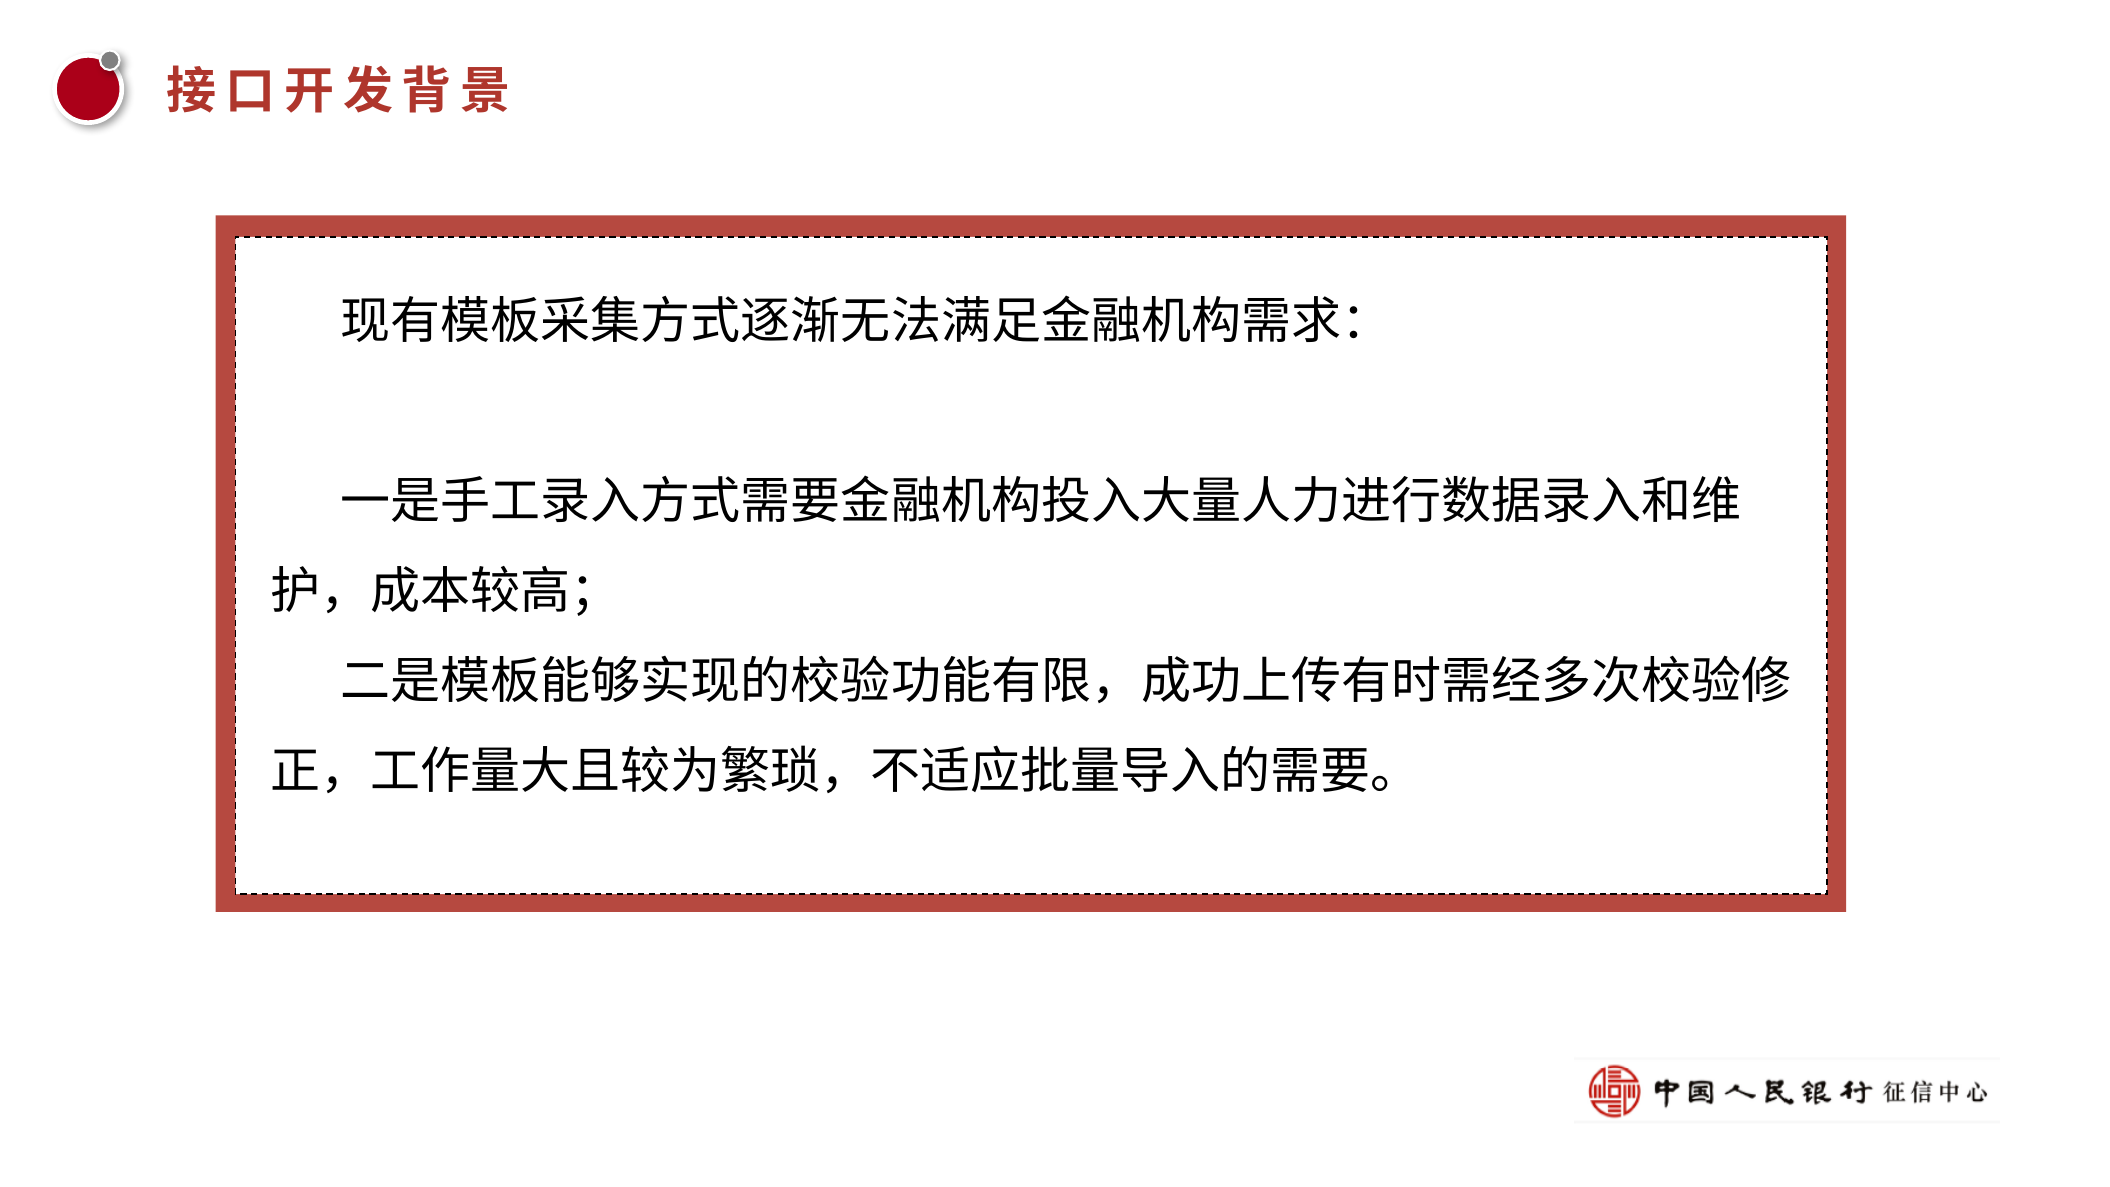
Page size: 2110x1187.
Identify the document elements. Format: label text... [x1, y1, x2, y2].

text_box 接口开发背景 [166, 58, 1654, 119]
picture [1574, 1054, 2000, 1125]
text_box [98, 49, 121, 72]
text_box 现有模板采集方式逐渐无法满足金融机构需求： 一是手工录入方式需要金融机构投入大量人力进行数据录入和维护，成本较高； 二是模板能够实现的校验功能有限，成功上传有时需经多次校验修正，工作量大且较为繁琐，不适应批量导入的需要。 [255, 250, 1808, 806]
text_box [215, 215, 1847, 912]
text_box [53, 54, 123, 124]
text_box [235, 236, 1828, 895]
